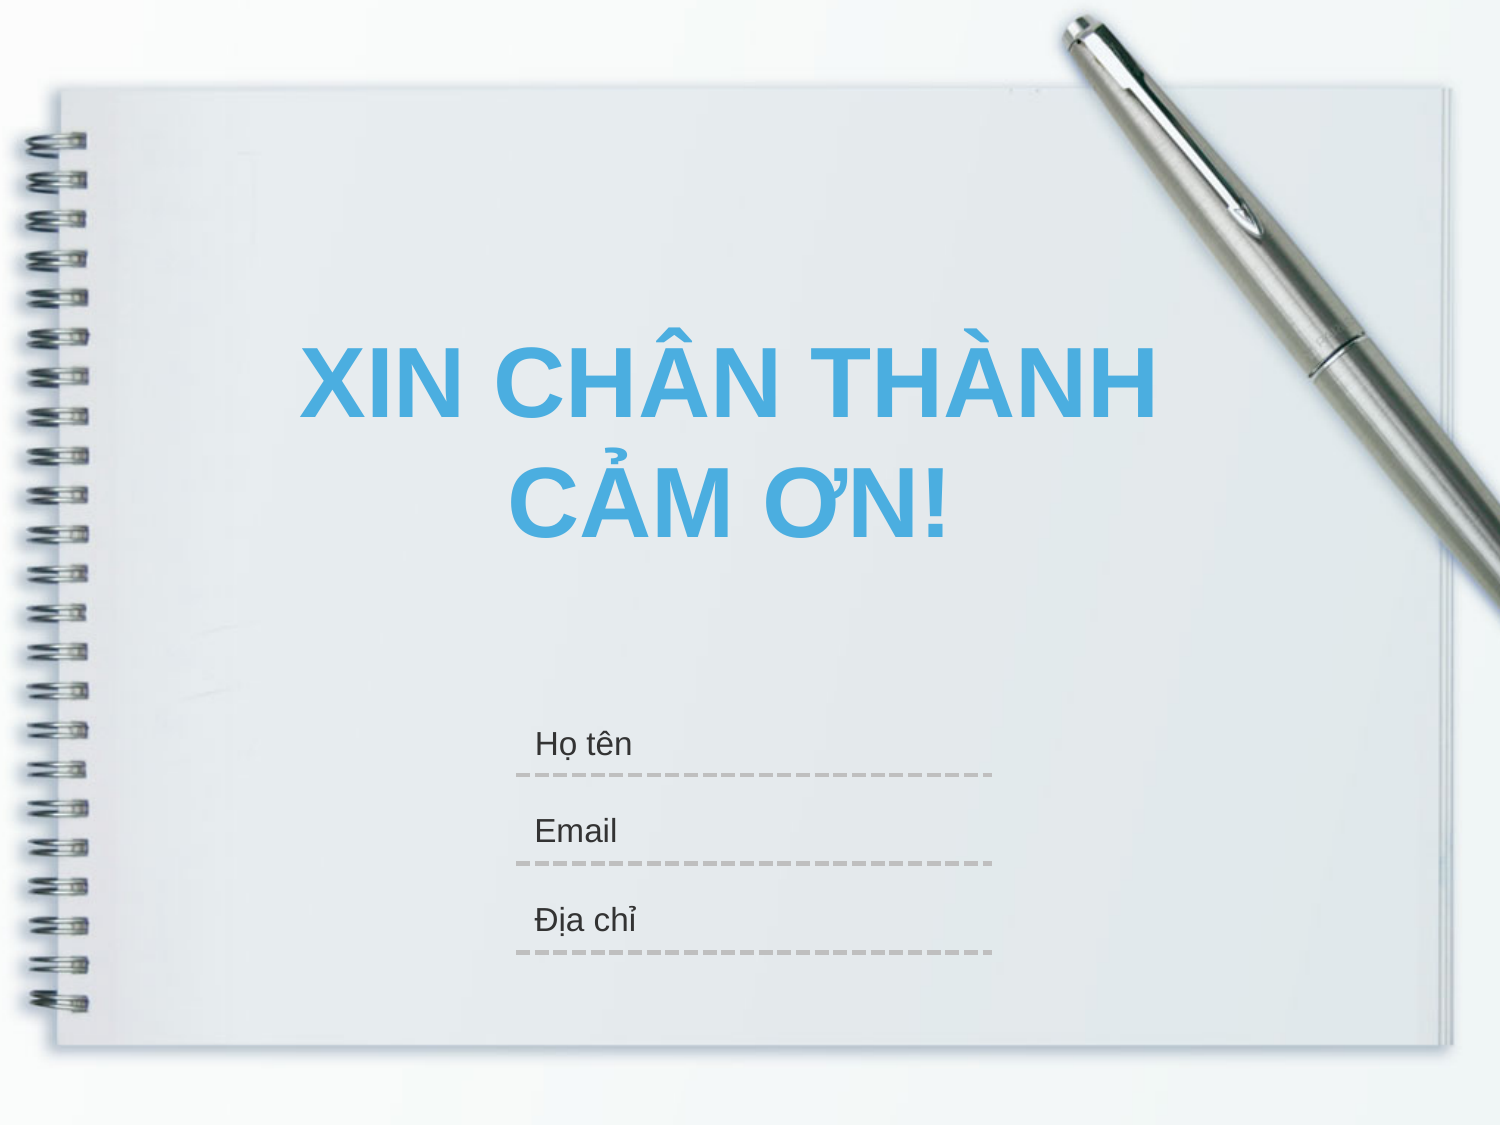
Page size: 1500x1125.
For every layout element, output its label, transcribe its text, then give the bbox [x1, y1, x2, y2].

picture [0, 0, 1500, 1125]
text_box Địa chỉ [519, 891, 661, 946]
text_box Email [519, 802, 633, 857]
text_box Họ tên [520, 714, 648, 770]
text_box XIN CHÂN THÀNH CẢM ƠN! [147, 309, 1313, 565]
